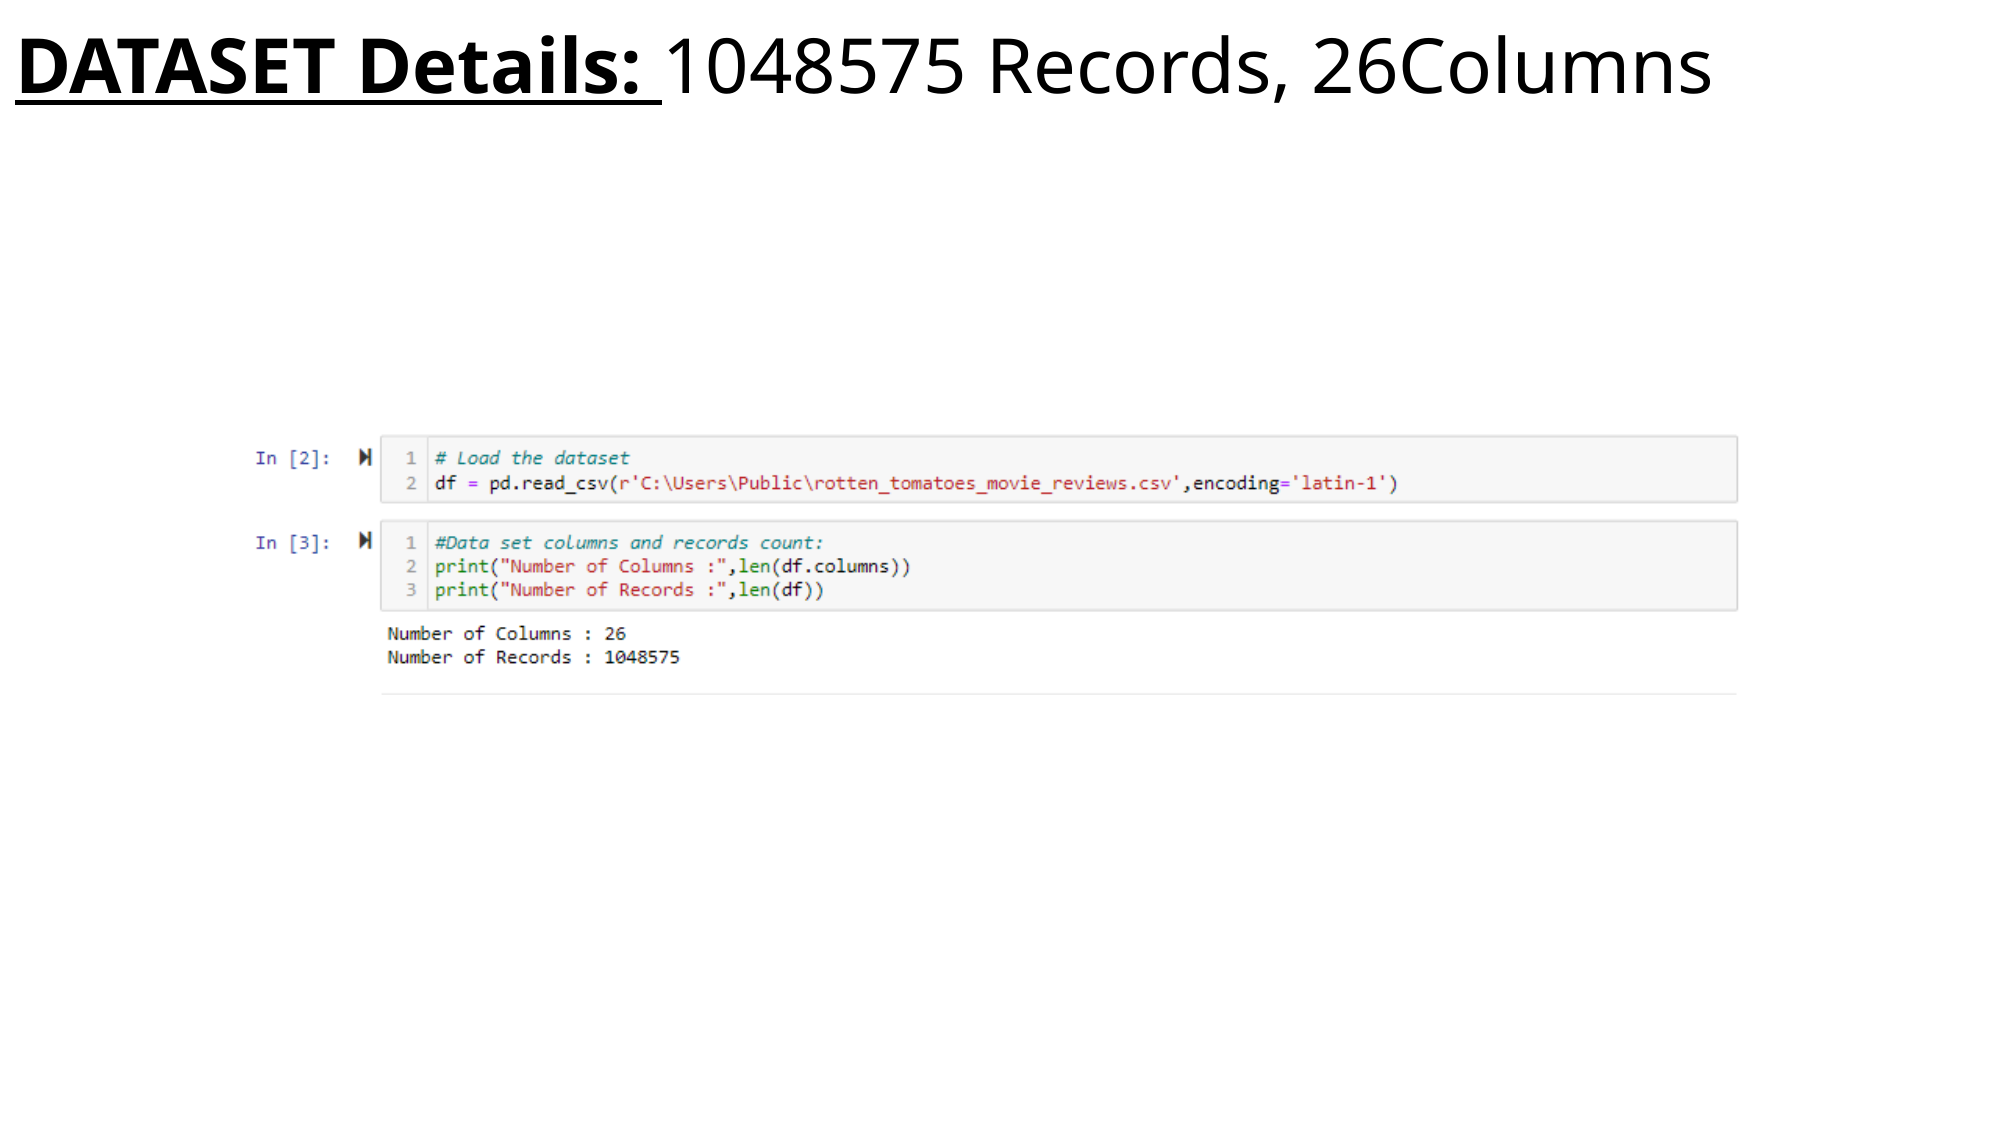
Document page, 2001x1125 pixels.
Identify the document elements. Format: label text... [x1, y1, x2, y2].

picture [245, 430, 1754, 695]
title DATASET Details: 1048575 Records, 26Columns [0, 0, 2000, 146]
